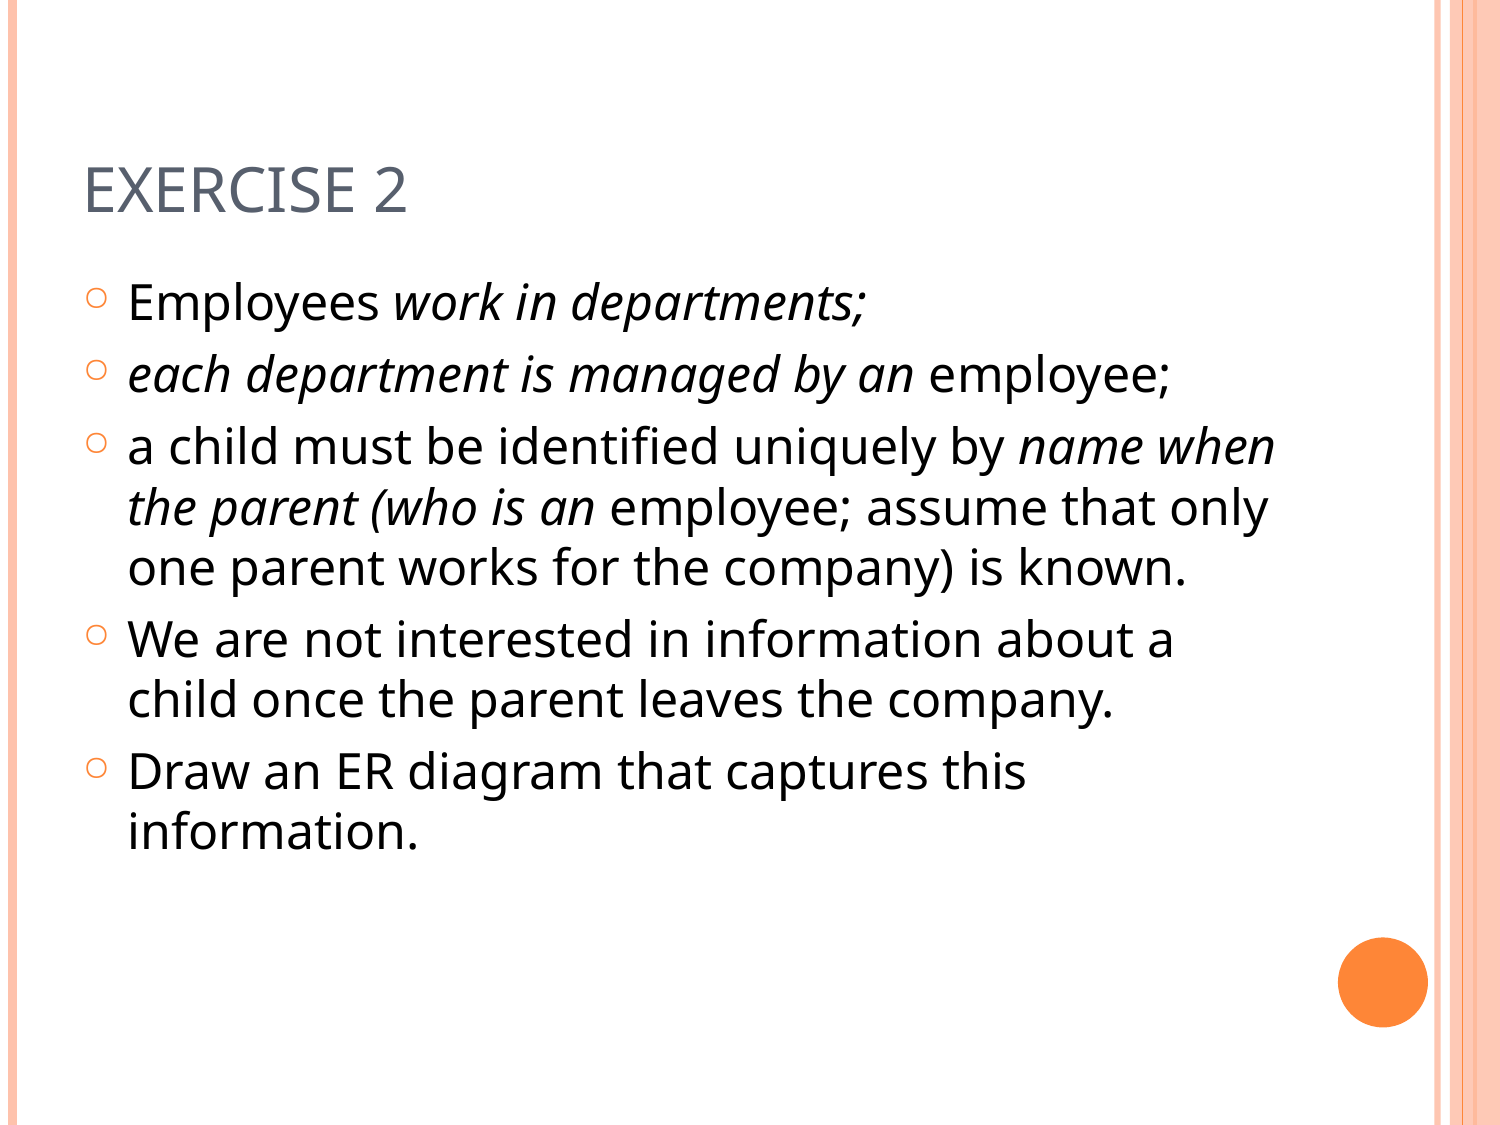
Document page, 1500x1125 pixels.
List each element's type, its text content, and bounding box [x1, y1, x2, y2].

title EXERCISE 2 [74, 44, 1301, 234]
list Employees work in departments; each department is managed by an employee; a child must be identified uniquely by name when the parent (who is an employee; assume that only one parent works for the company) is known. We are not interested in information about a child once the parent leaves the company. Draw an ER diagram that captures this information. [74, 261, 1301, 1063]
